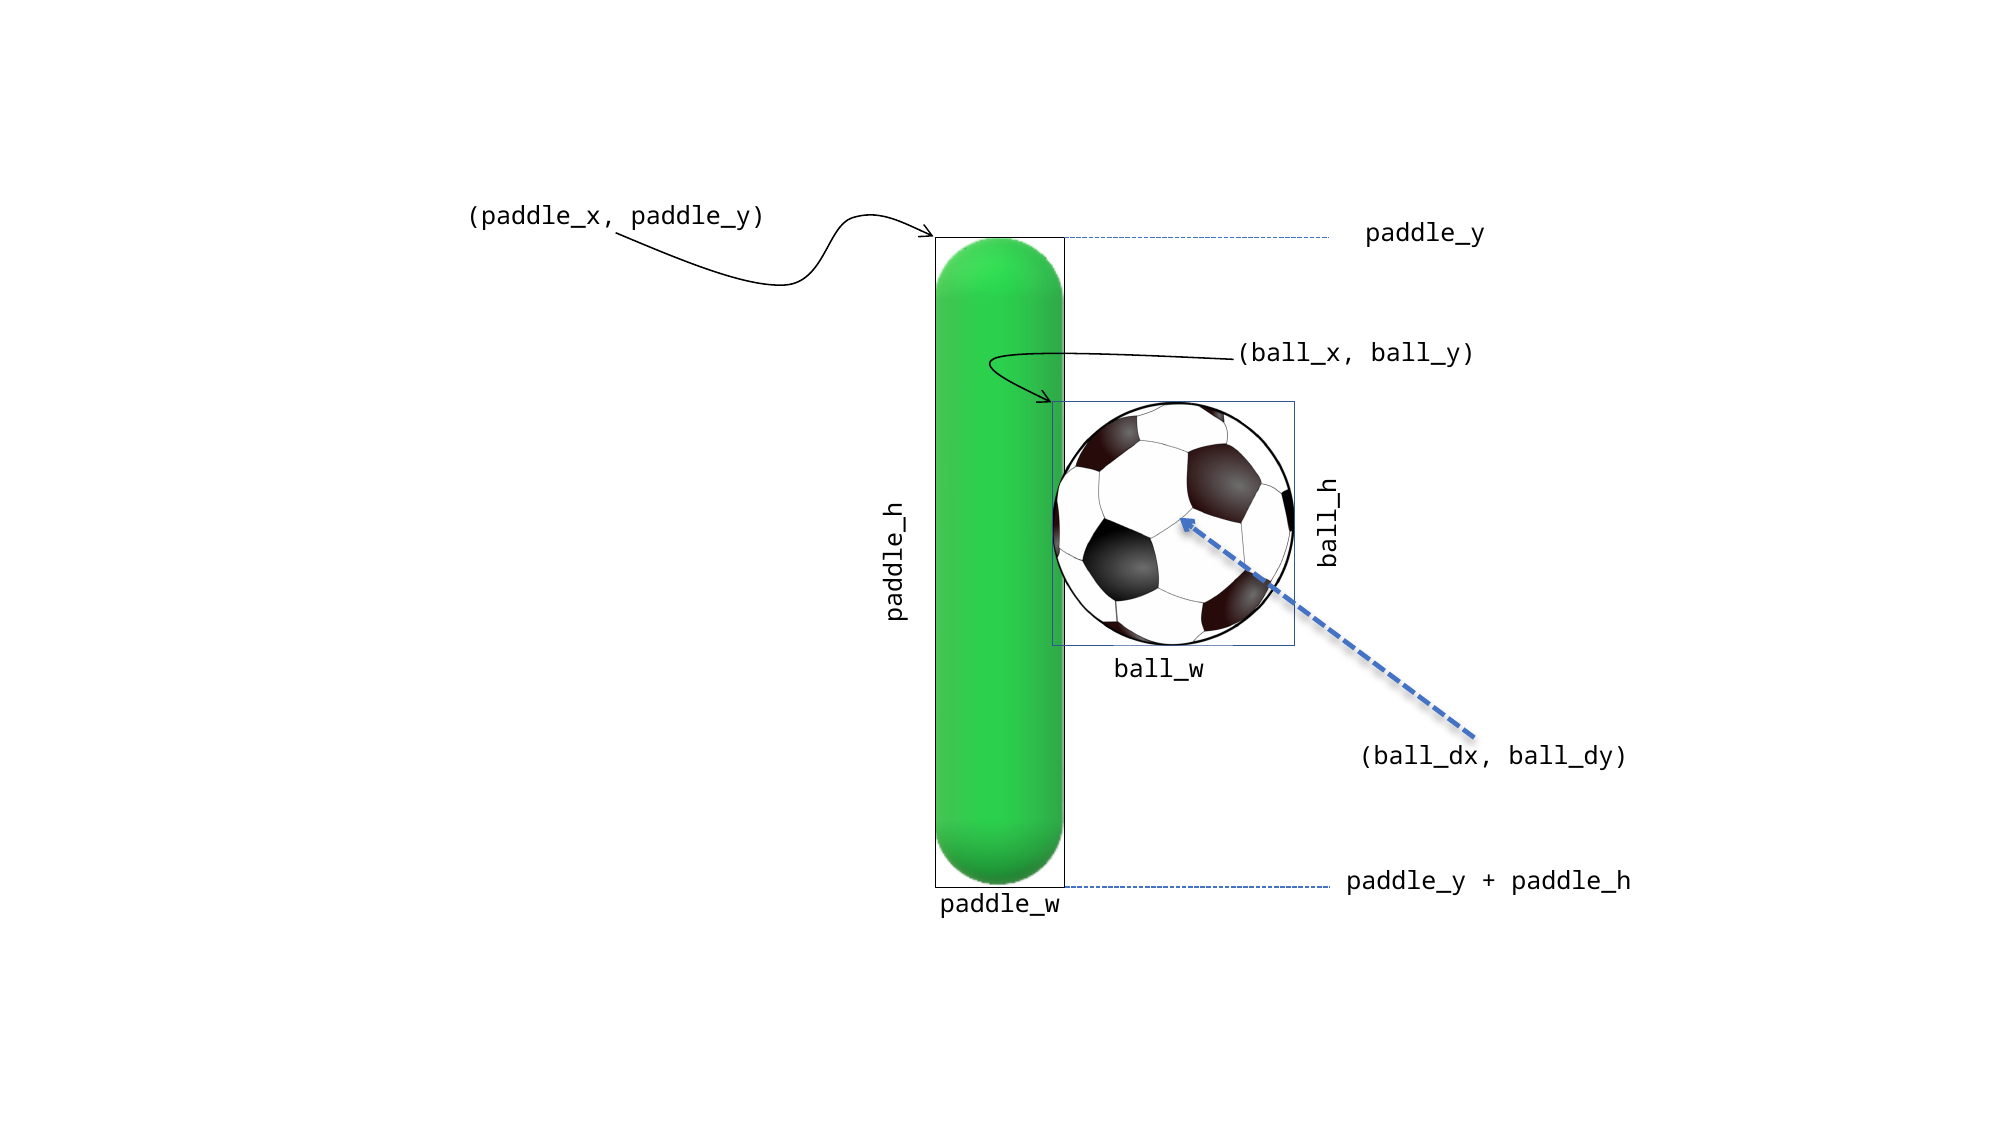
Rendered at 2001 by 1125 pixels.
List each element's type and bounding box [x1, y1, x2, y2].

text_box [461, 191, 1637, 926]
